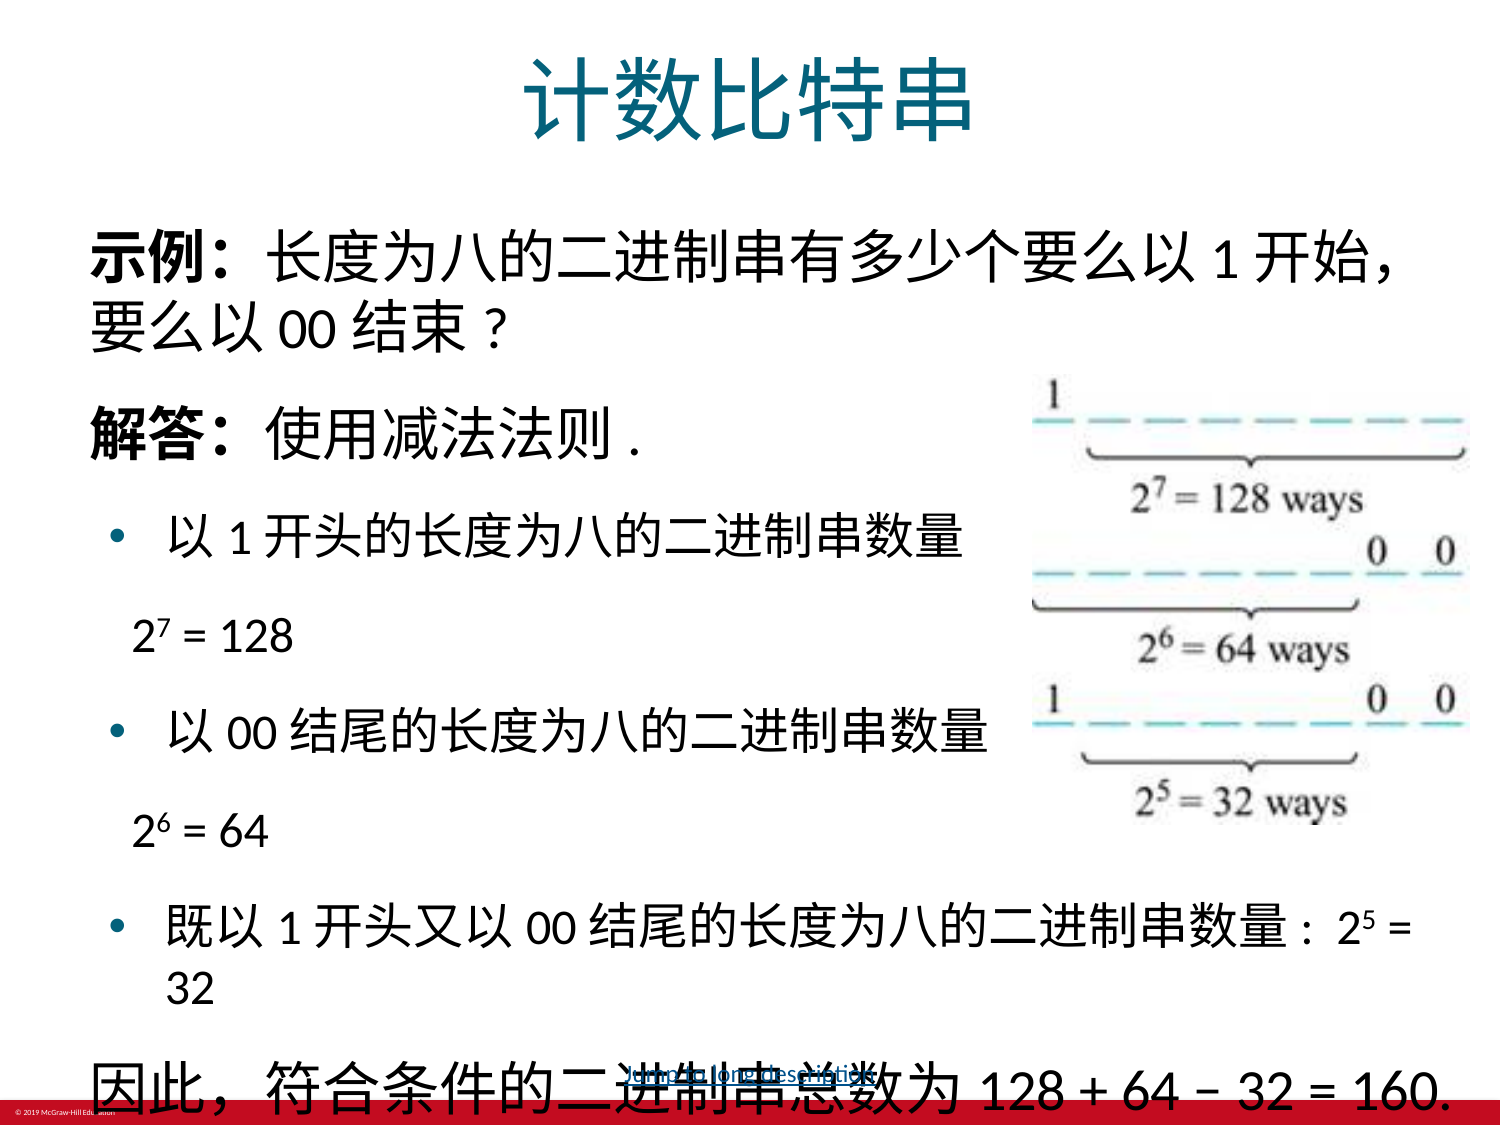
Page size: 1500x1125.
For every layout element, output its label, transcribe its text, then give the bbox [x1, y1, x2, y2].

list 示例：长度为八的二进制串有多少个要么以1开始，要么以00结束? 解答：使用减法法则. 以1开头的长度为八的二进制串数量 27 = 128 以00结尾的长度为八的二进制串数量 26 = 64 既以1开头又以00结尾的长度为八的二进制串数量: 25 = 32 因此，符合条件的二进制串总数为128 + 64 − 32 = 160. [75, 212, 1475, 1063]
title 计数比特串 [0, 0, 1500, 195]
list Jump to long description [568, 1057, 932, 1088]
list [1032, 374, 1471, 826]
